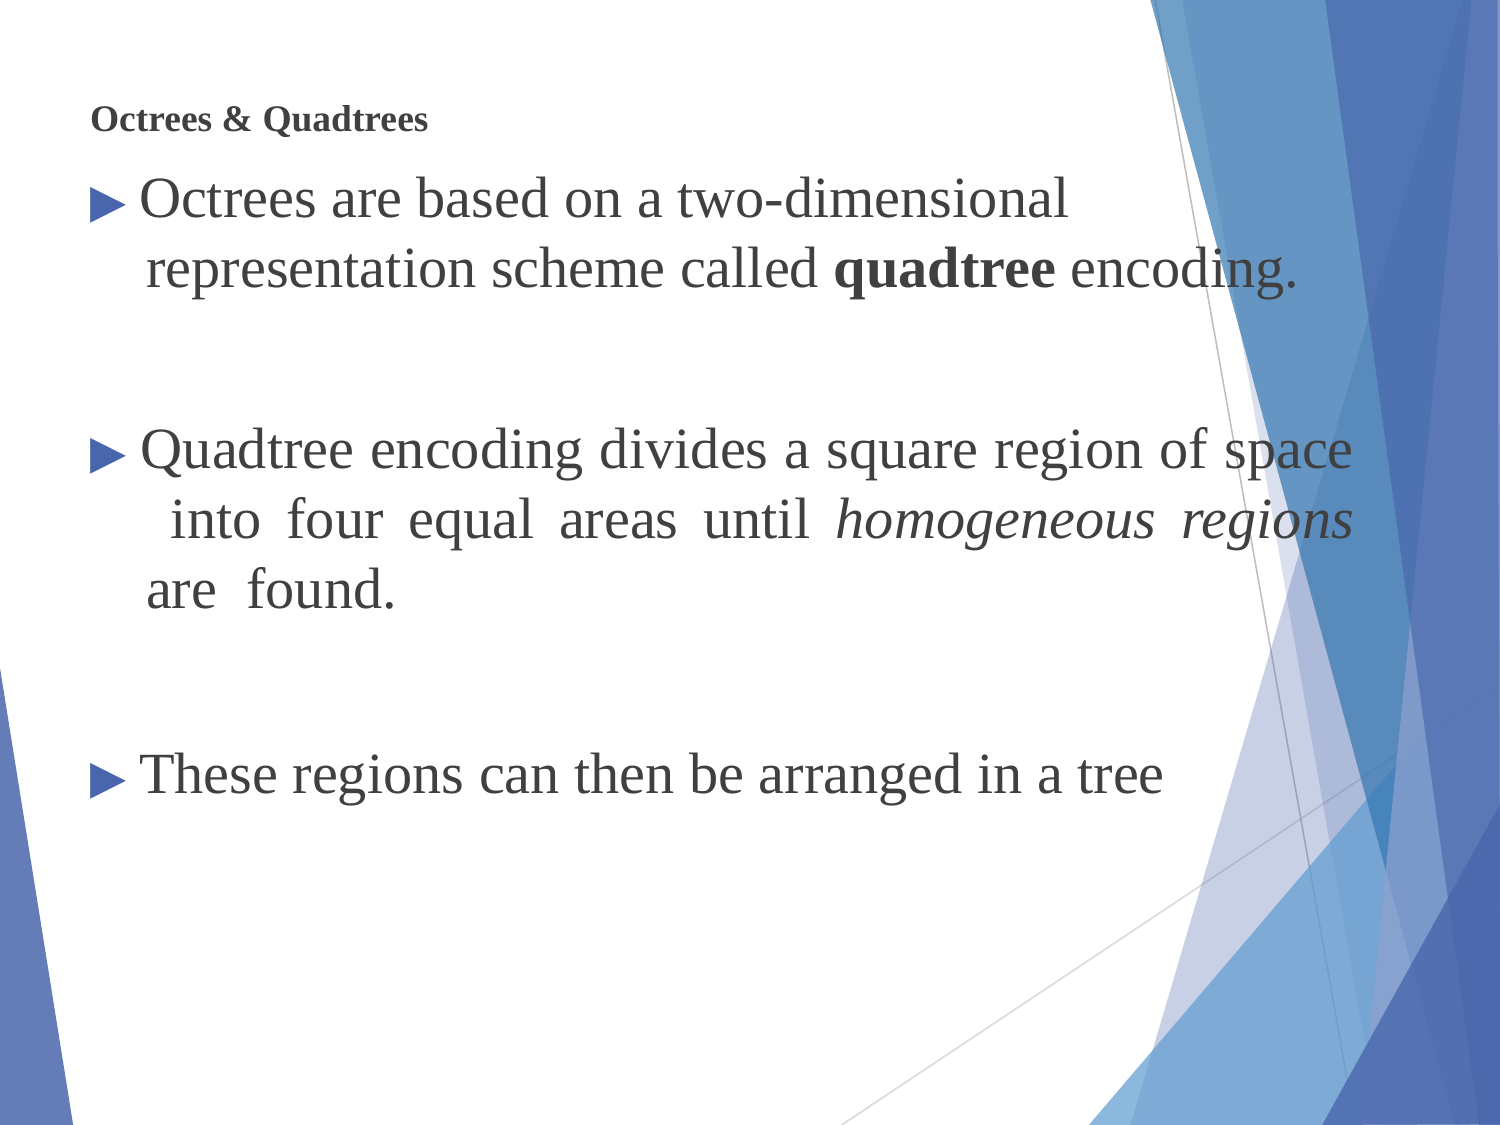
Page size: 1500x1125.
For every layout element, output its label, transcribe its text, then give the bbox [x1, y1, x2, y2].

text_box Octrees & Quadtrees [87, 91, 431, 139]
title ▶ Octrees are based on a two-dimensional representation scheme called quadtree encoding. [87, 156, 1302, 347]
text_box ▶ Quadtree encoding divides a square region of space into four equal areas until homogeneous regions are found. ▶ These regions can then be arranged in a tree [87, 408, 1356, 806]
